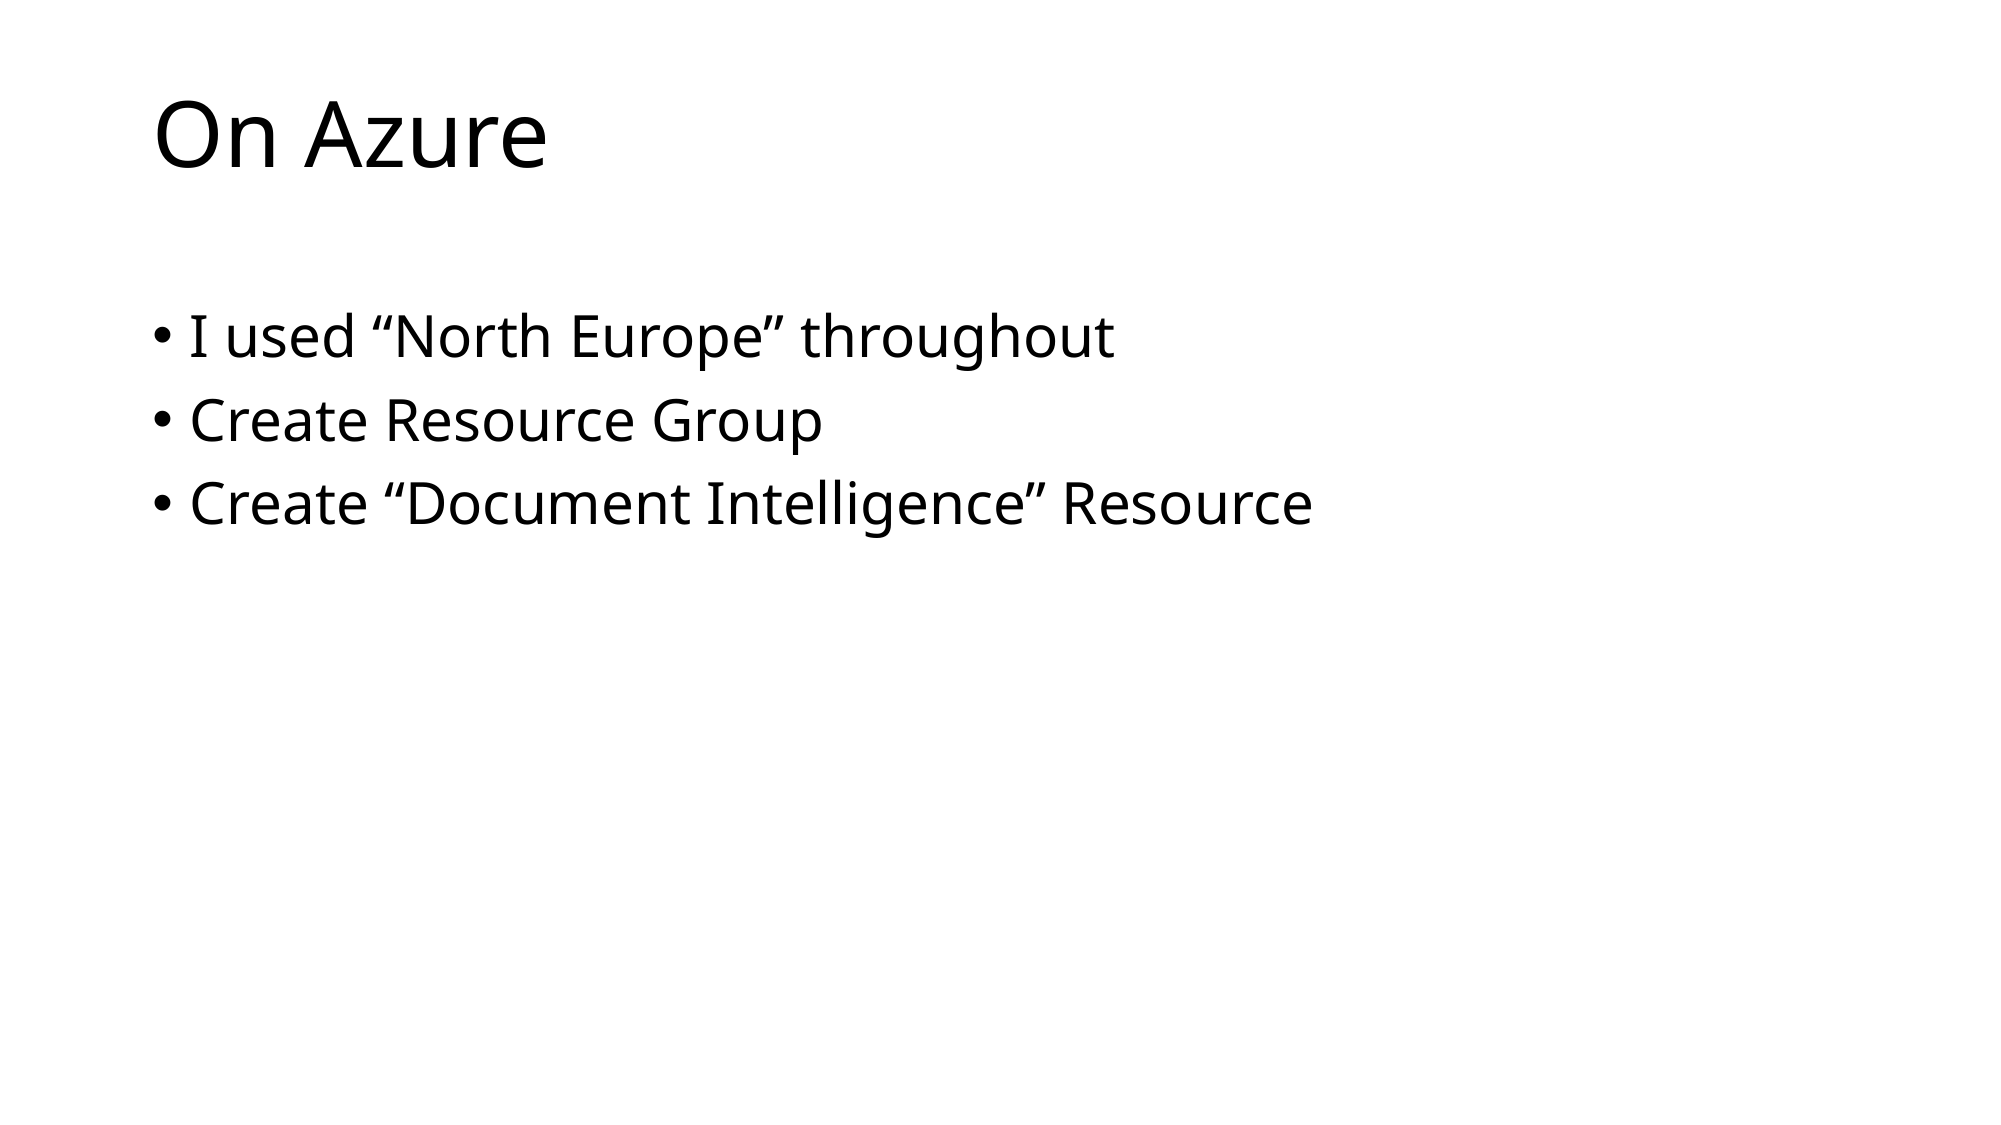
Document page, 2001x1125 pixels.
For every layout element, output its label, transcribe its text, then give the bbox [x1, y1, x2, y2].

list I used “North Europe” throughout Create Resource Group Create “Document Intelligence” Resource [137, 299, 1863, 1014]
title On Azure [137, 59, 1863, 216]
